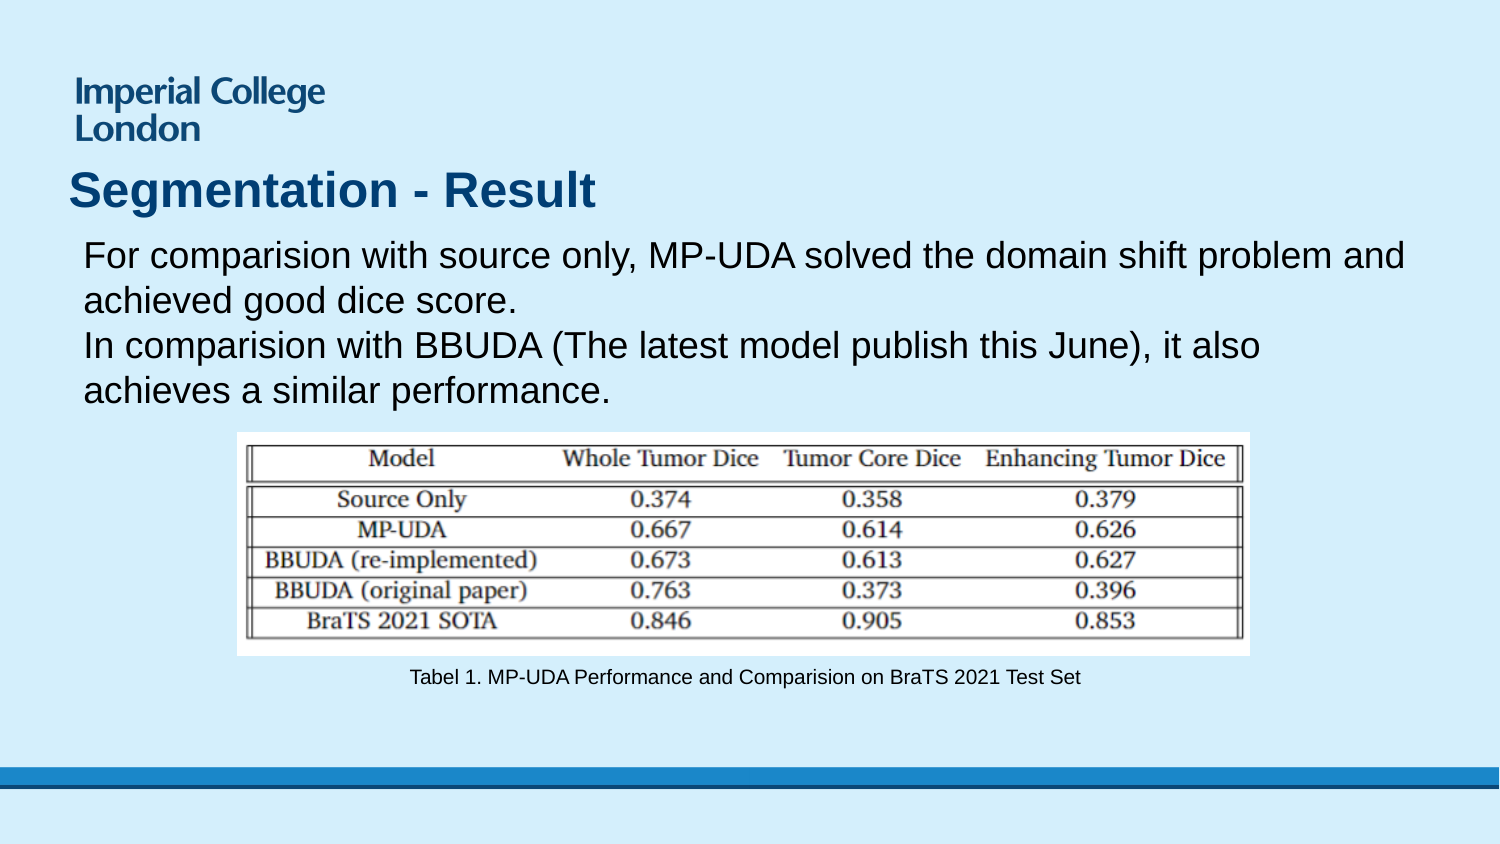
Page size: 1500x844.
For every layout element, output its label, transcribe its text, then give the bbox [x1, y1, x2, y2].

picture [0, 0, 1499, 844]
text_box Tabel 1. MP-UDA Performance and Comparision on BraTS 2021 Test Set [394, 665, 1096, 696]
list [237, 432, 1250, 657]
title Segmentation - Result [68, 152, 1419, 216]
text_box For comparision with source only, MP-UDA solved the domain shift problem and achieved good dice score. In comparision with BBUDA (The latest model publish this June), it also achieves a similar performance. [68, 223, 1423, 419]
